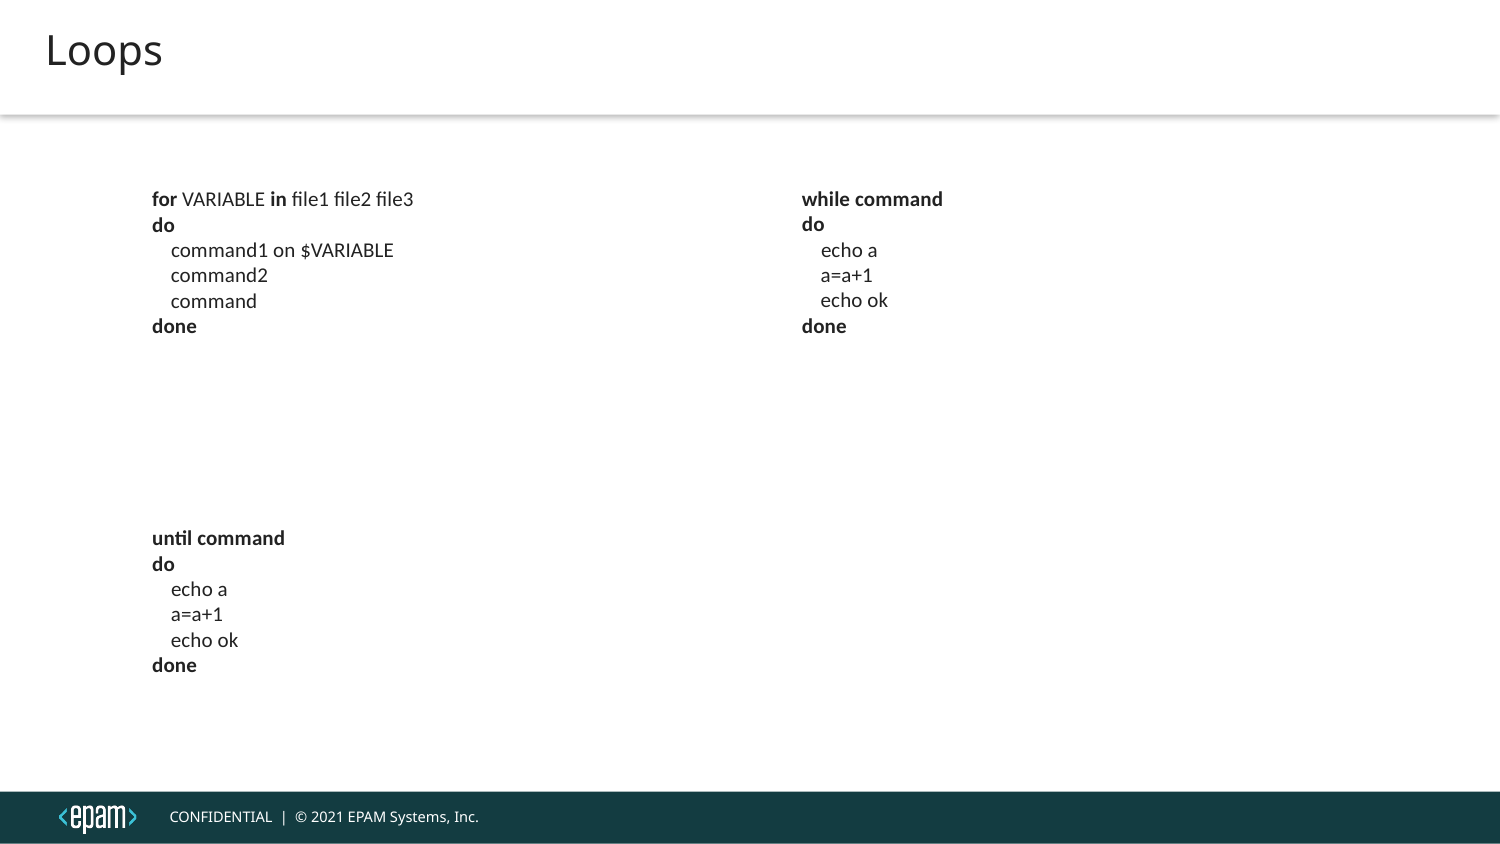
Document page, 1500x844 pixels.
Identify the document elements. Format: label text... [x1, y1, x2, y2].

list Loops [0, 0, 1500, 115]
text_box while command do echo a a=a+1 echo ok done [787, 177, 1273, 345]
text_box for VARIABLE in file1 file2 file3 do command1 on $VARIABLE command2 command done [137, 178, 623, 345]
text_box until command do echo a a=a+1 echo ok done [137, 517, 623, 685]
